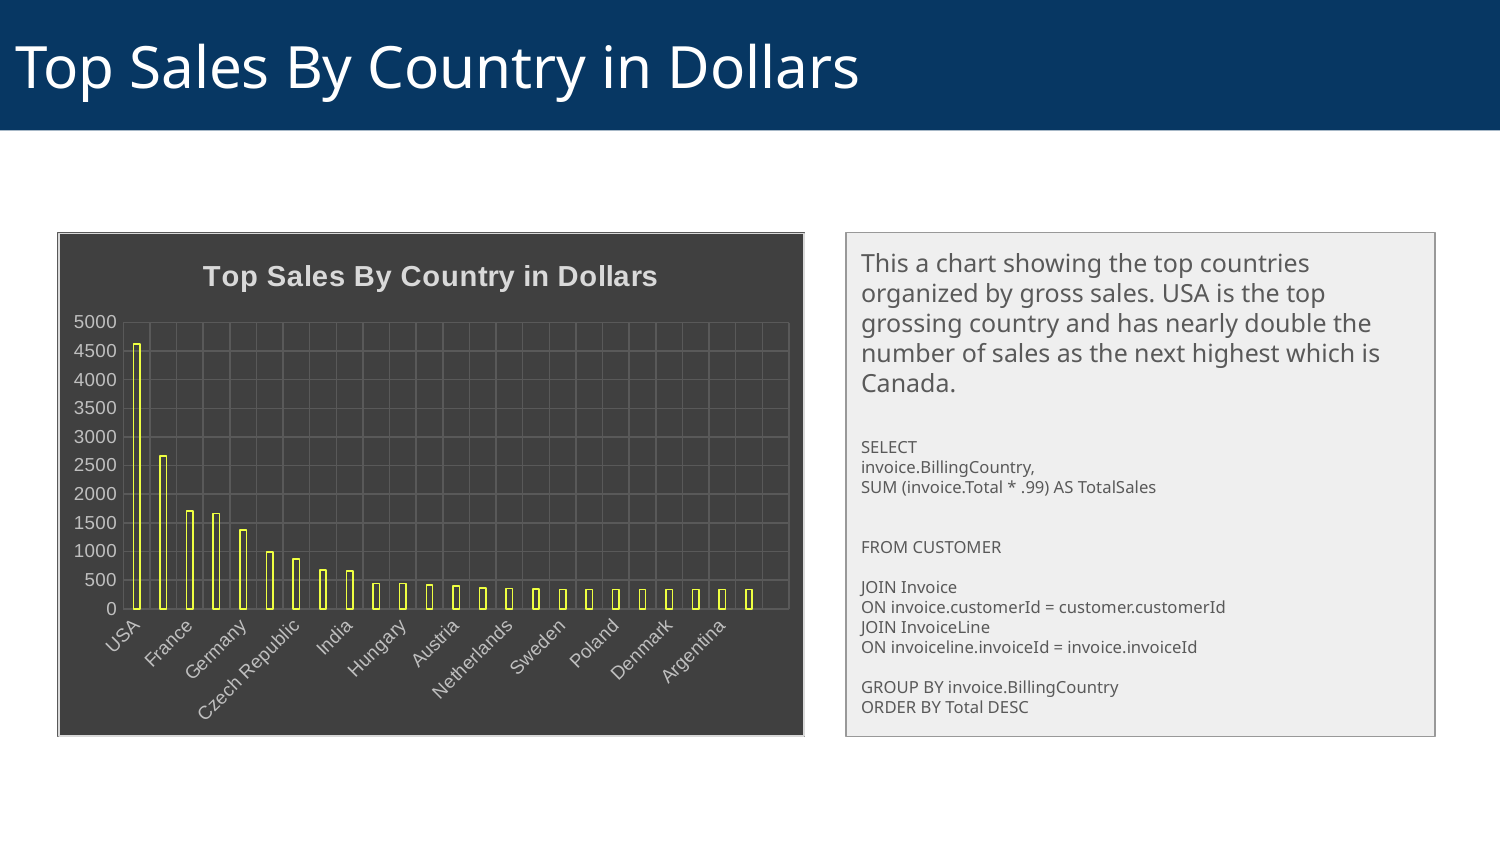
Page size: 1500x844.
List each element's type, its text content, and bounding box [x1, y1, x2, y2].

list This a chart showing the top countries organized by gross sales. USA is the top grossing country and has nearly double the number of sales as the next highest which is Canada. SELECT invoice.BillingCountry, SUM (invoice.Total * .99) AS TotalSales FROM CUSTOMER JOIN Invoice ON invoice.customerId = customer.customerId JOIN InvoiceLine ON invoiceline.invoiceId = invoice.invoiceId GROUP BY invoice.BillingCountry ORDER BY Total DESC [846, 232, 1436, 737]
title Top Sales By Country in Dollars [0, 0, 1500, 131]
chart [57, 232, 805, 737]
